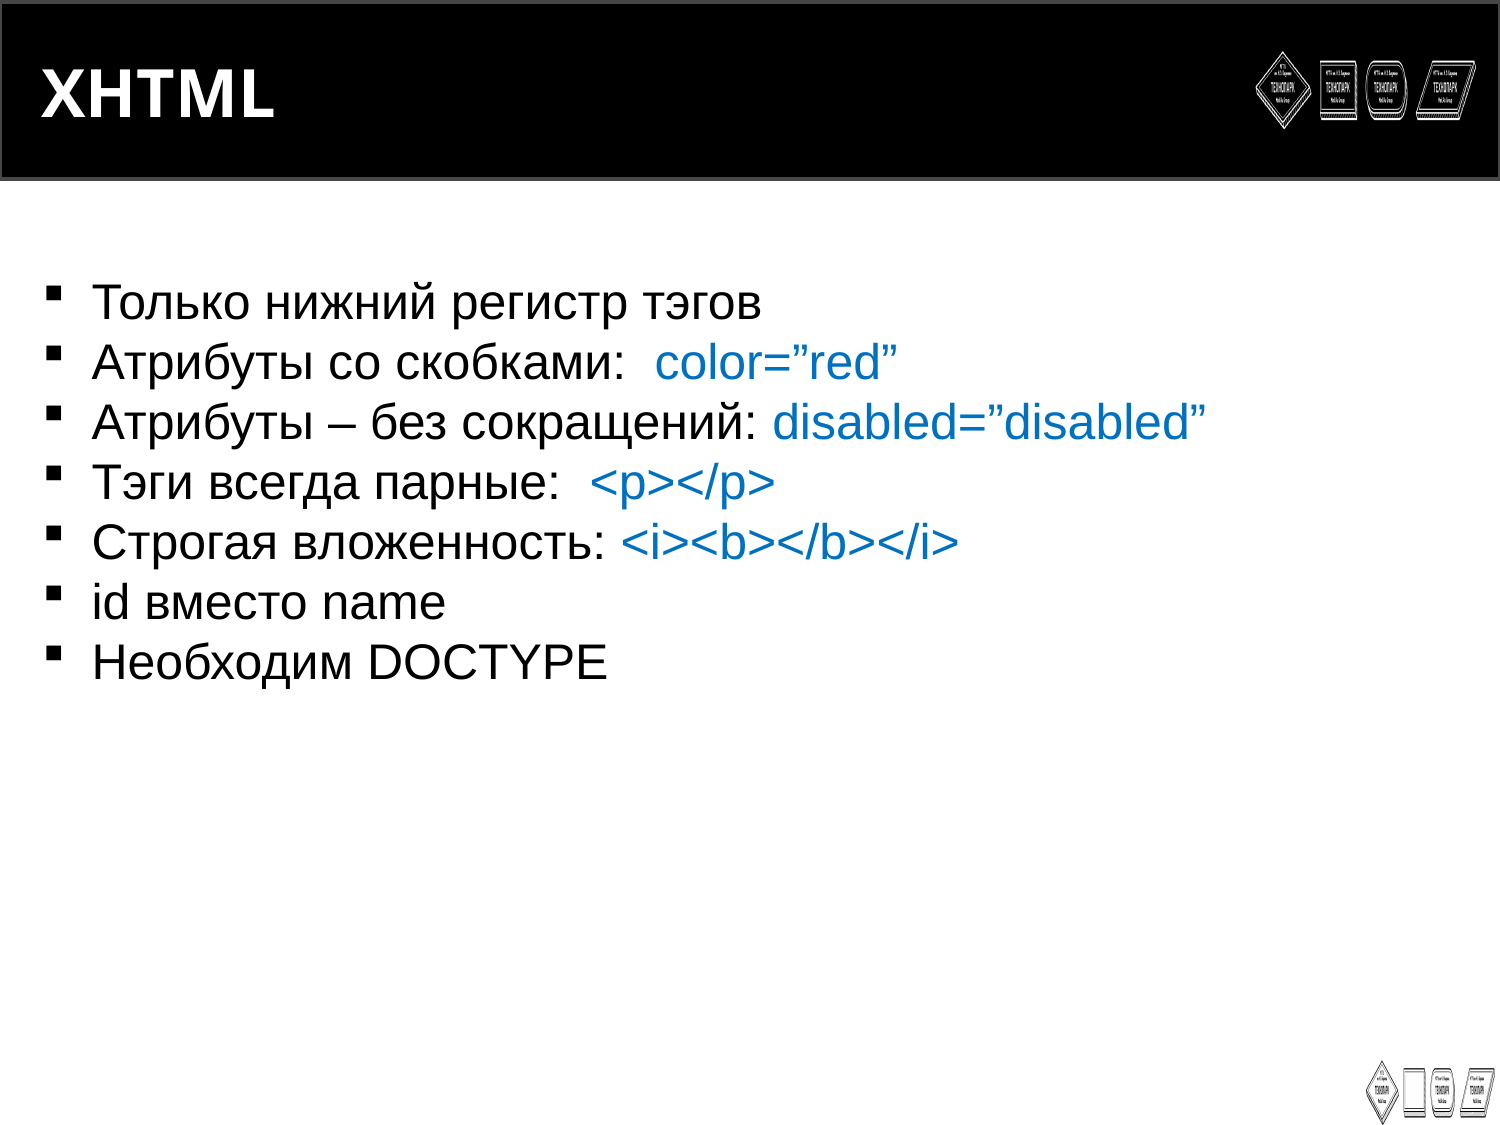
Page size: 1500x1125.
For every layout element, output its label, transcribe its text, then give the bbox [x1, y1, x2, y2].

text_box XHTML [26, 15, 1250, 166]
picture [1366, 1060, 1495, 1125]
text_box Только нижний регистр тэгов Атрибуты со скобками: color=”red” Атрибуты – без сокращений: disabled=”disabled” Тэги всегда парные: <p></p> Строгая вложенность: <i><b></b></i> id вместо name Необходим DOCTYPE [27, 262, 1439, 1058]
picture [1250, 19, 1492, 161]
